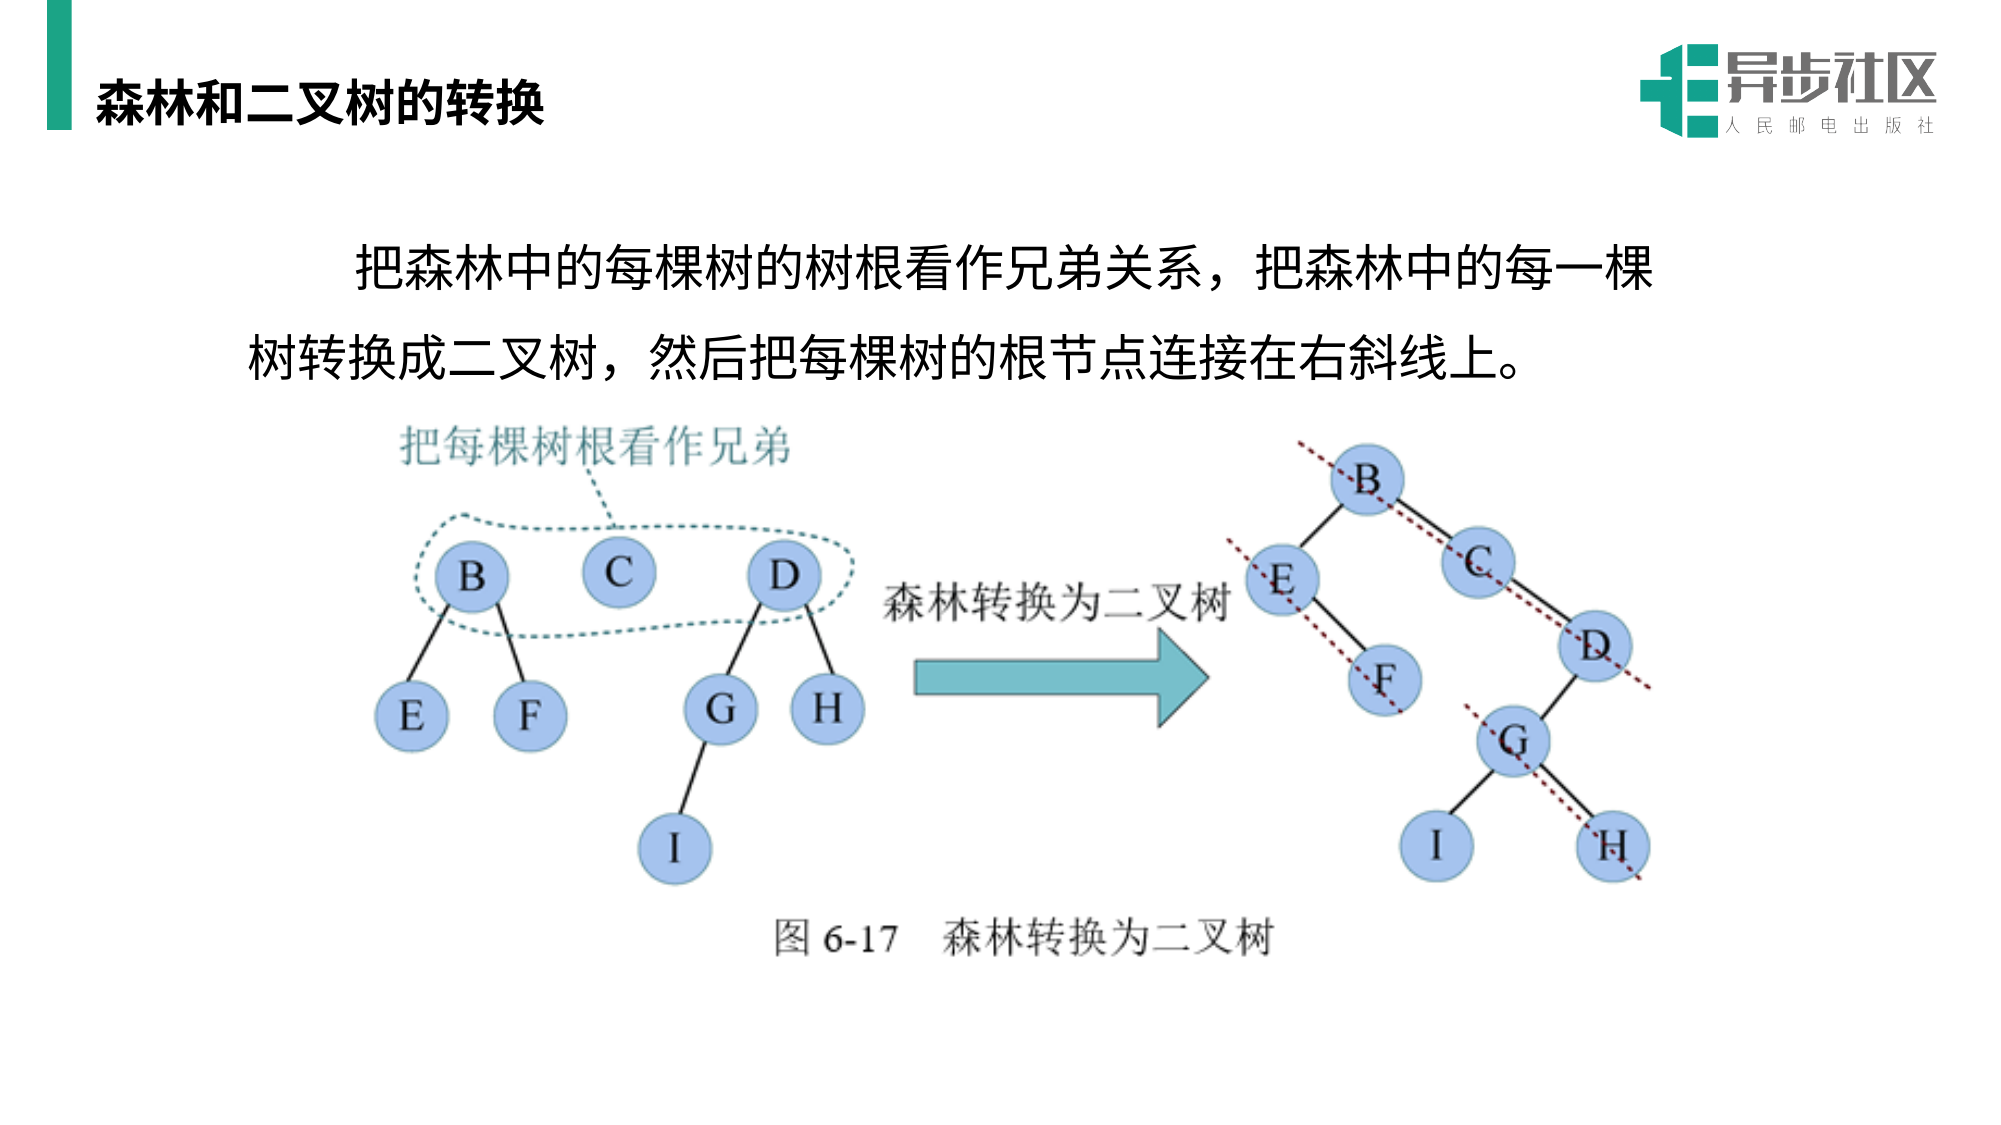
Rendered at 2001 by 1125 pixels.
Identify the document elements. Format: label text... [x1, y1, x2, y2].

picture [368, 415, 1675, 959]
text_box [46, 0, 73, 131]
text_box 森林和二叉树的转换 [80, 64, 566, 139]
text_box 把森林中的每棵树的树根看作兄弟关系，把森林中的每一棵树转换成二叉树，然后把每棵树的根节点连接在右斜线上。 [233, 198, 1688, 394]
picture [1639, 36, 1948, 151]
